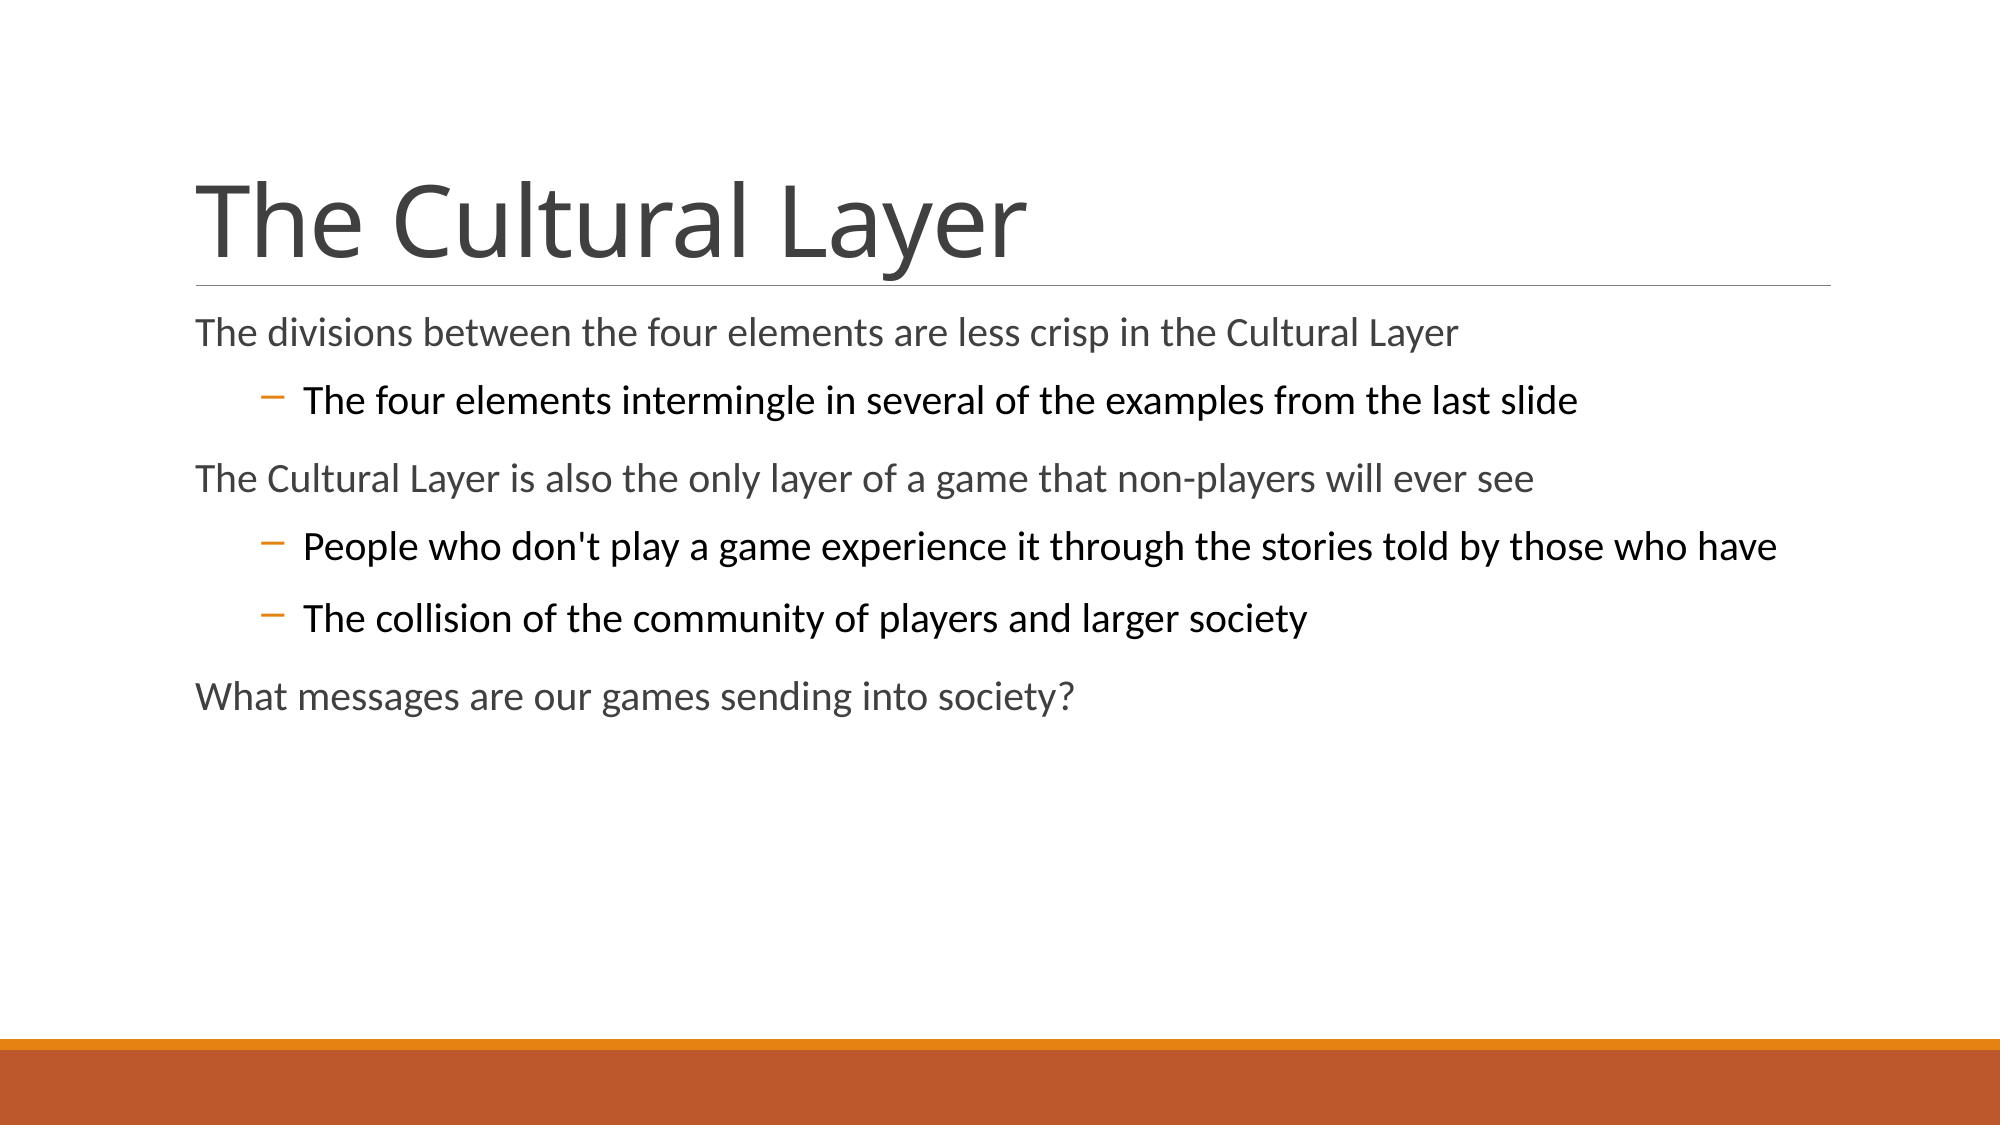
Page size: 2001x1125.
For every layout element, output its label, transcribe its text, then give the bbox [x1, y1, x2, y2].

title The Cultural Layer [180, 47, 1830, 285]
list The divisions between the four elements are less crisp in the Cultural Layer The four elements intermingle in several of the examples from the last slide The Cultural Layer is also the only layer of a game that non-players will ever see People who don't play a game experience it through the stories told by those who have The collision of the community of players and larger society What messages are our games sending into society? [180, 302, 1830, 963]
